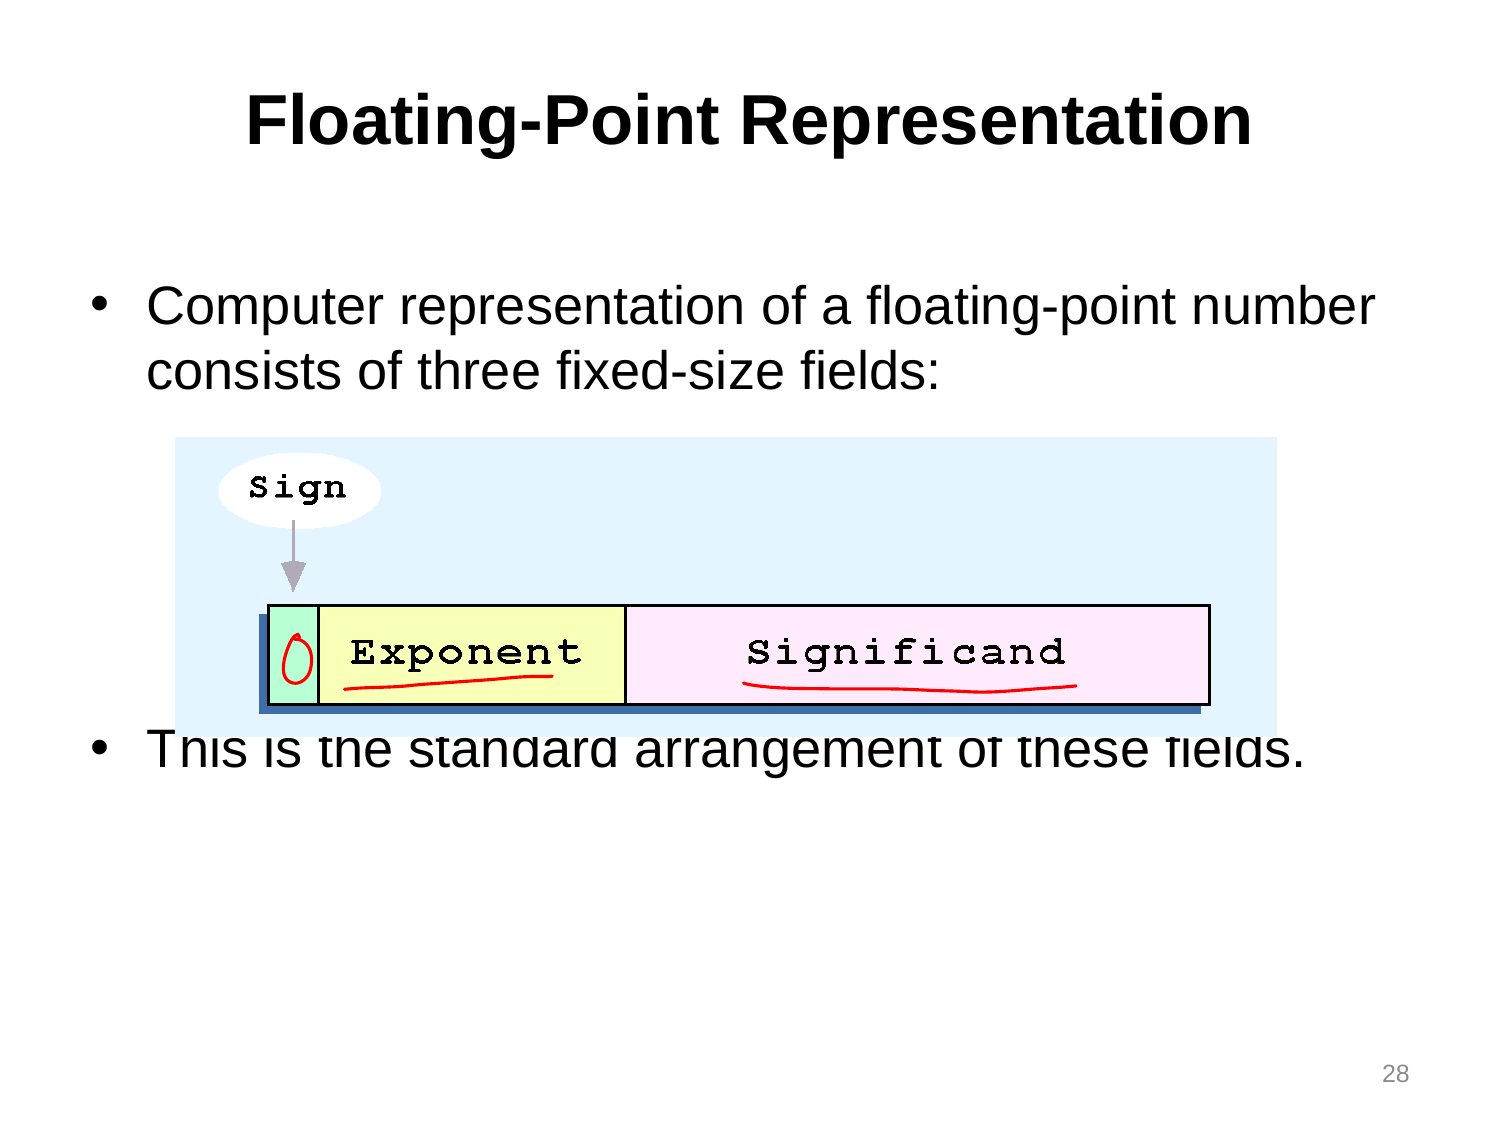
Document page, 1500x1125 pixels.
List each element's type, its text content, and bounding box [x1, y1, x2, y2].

title Floating-Point Representation [75, 45, 1425, 188]
list Computer representation of a floating-point number consists of three fixed-size fields: This is the standard arrangement of these fields. [75, 262, 1425, 1005]
picture [174, 436, 1278, 737]
slide_number 28 [1074, 1042, 1425, 1103]
